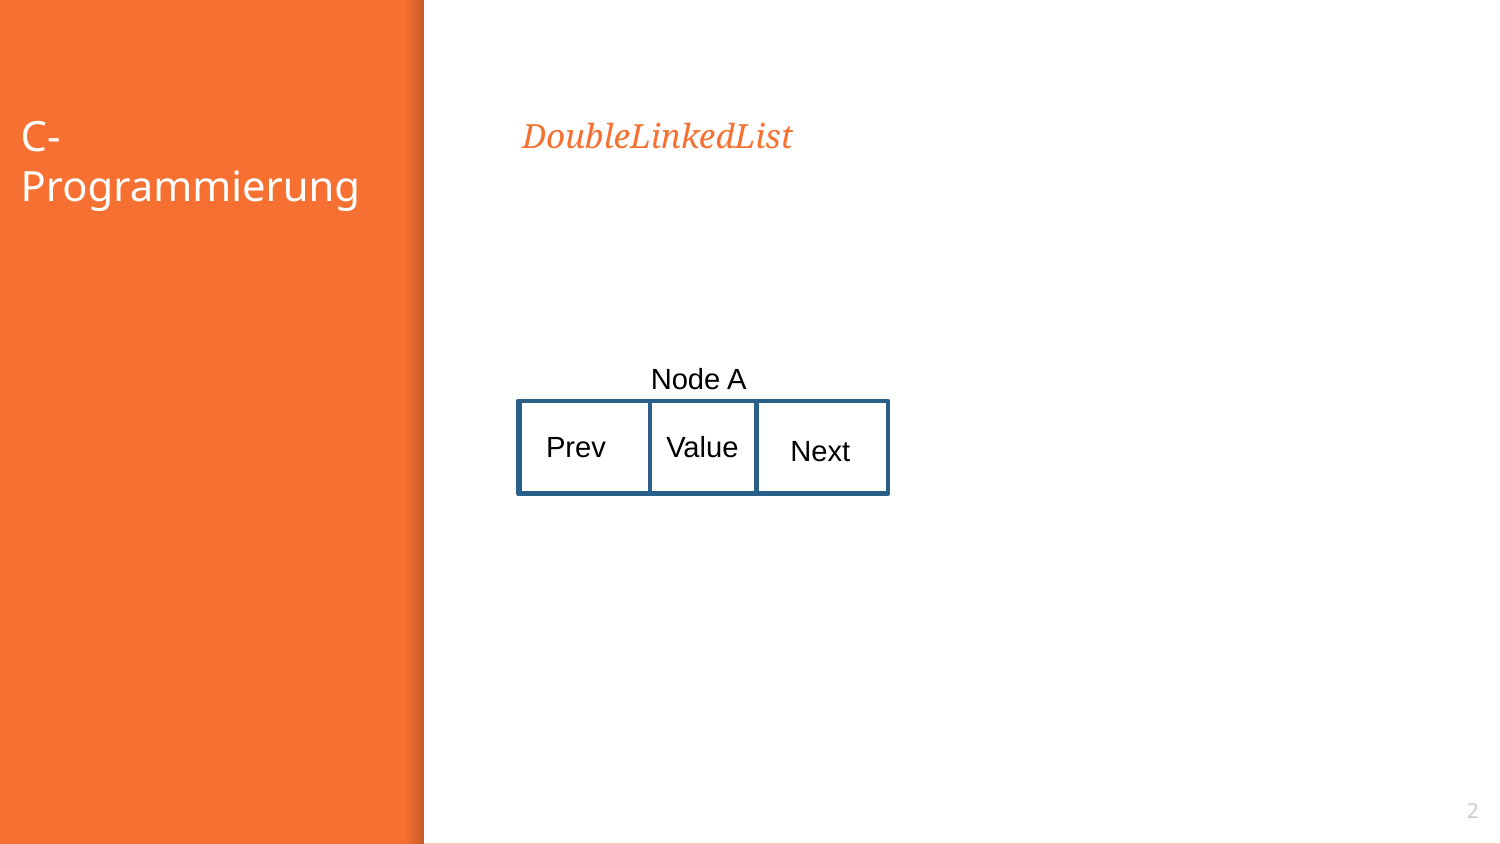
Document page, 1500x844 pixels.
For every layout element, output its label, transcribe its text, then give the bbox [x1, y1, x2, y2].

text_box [519, 352, 923, 494]
list DoubleLinkedList [506, 94, 1425, 293]
title C-Programmierung [5, 94, 409, 748]
slide_number 2 [1403, 779, 1494, 844]
